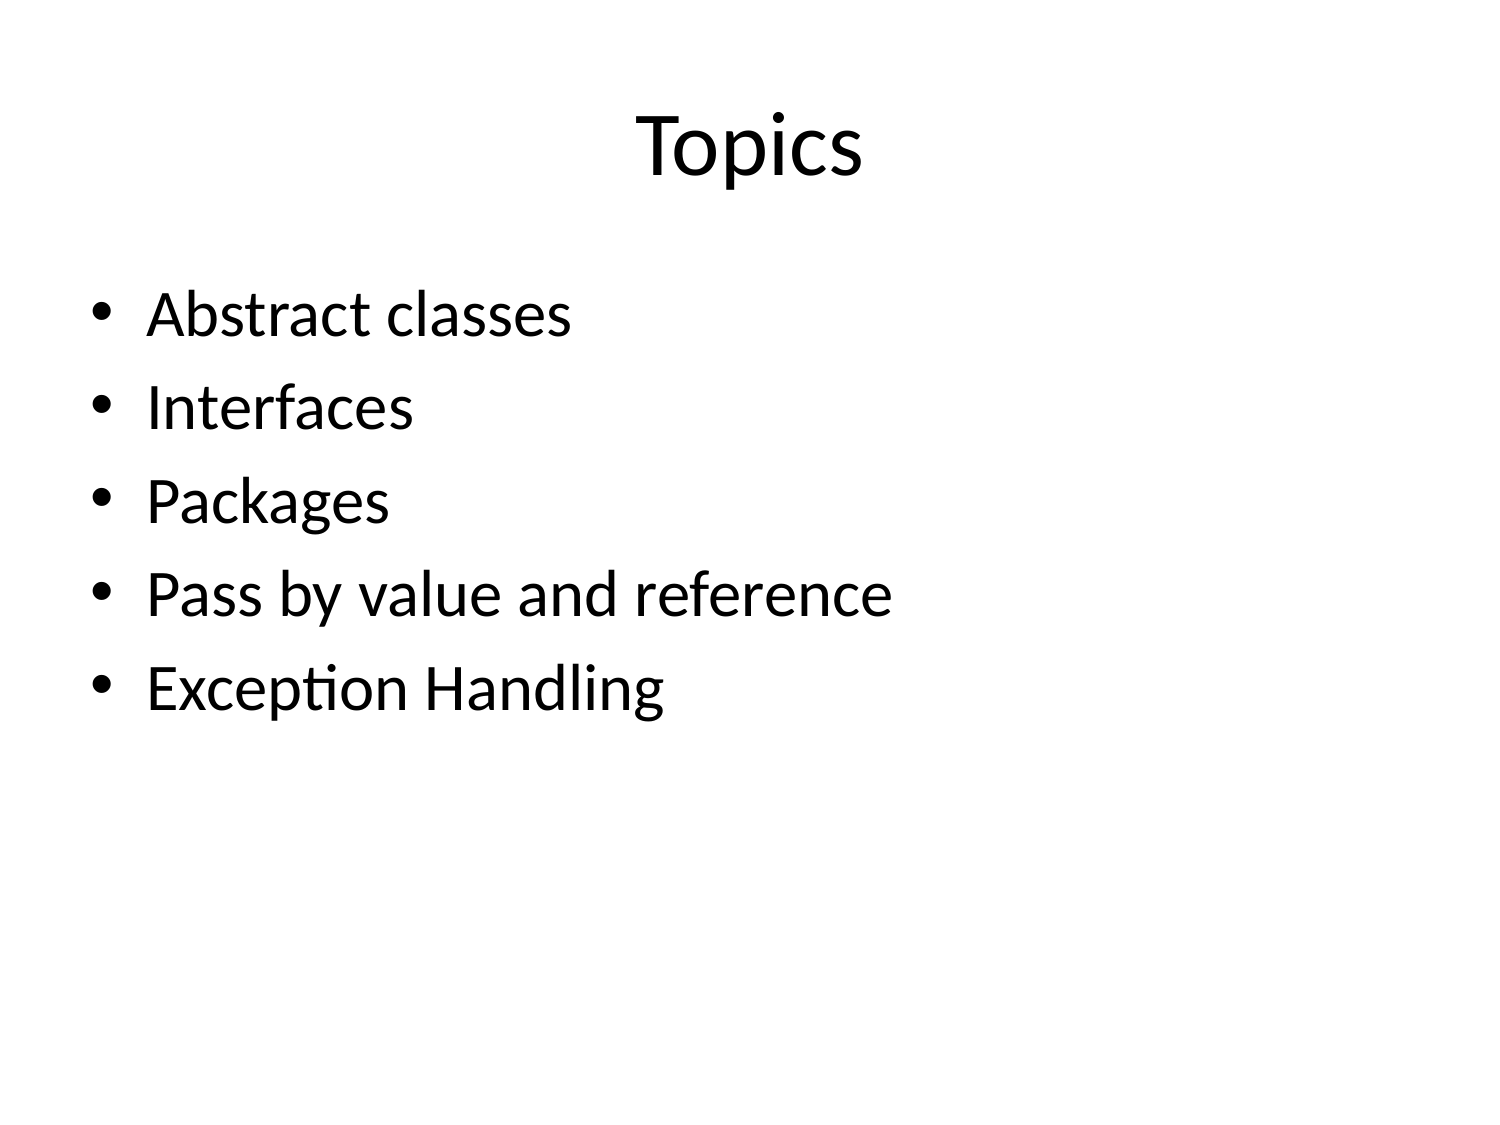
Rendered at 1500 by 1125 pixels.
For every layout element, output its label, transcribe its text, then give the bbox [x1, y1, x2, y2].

list Abstract classes Interfaces Packages Pass by value and reference Exception Handling [75, 262, 1425, 1005]
title Topics [75, 45, 1425, 233]
